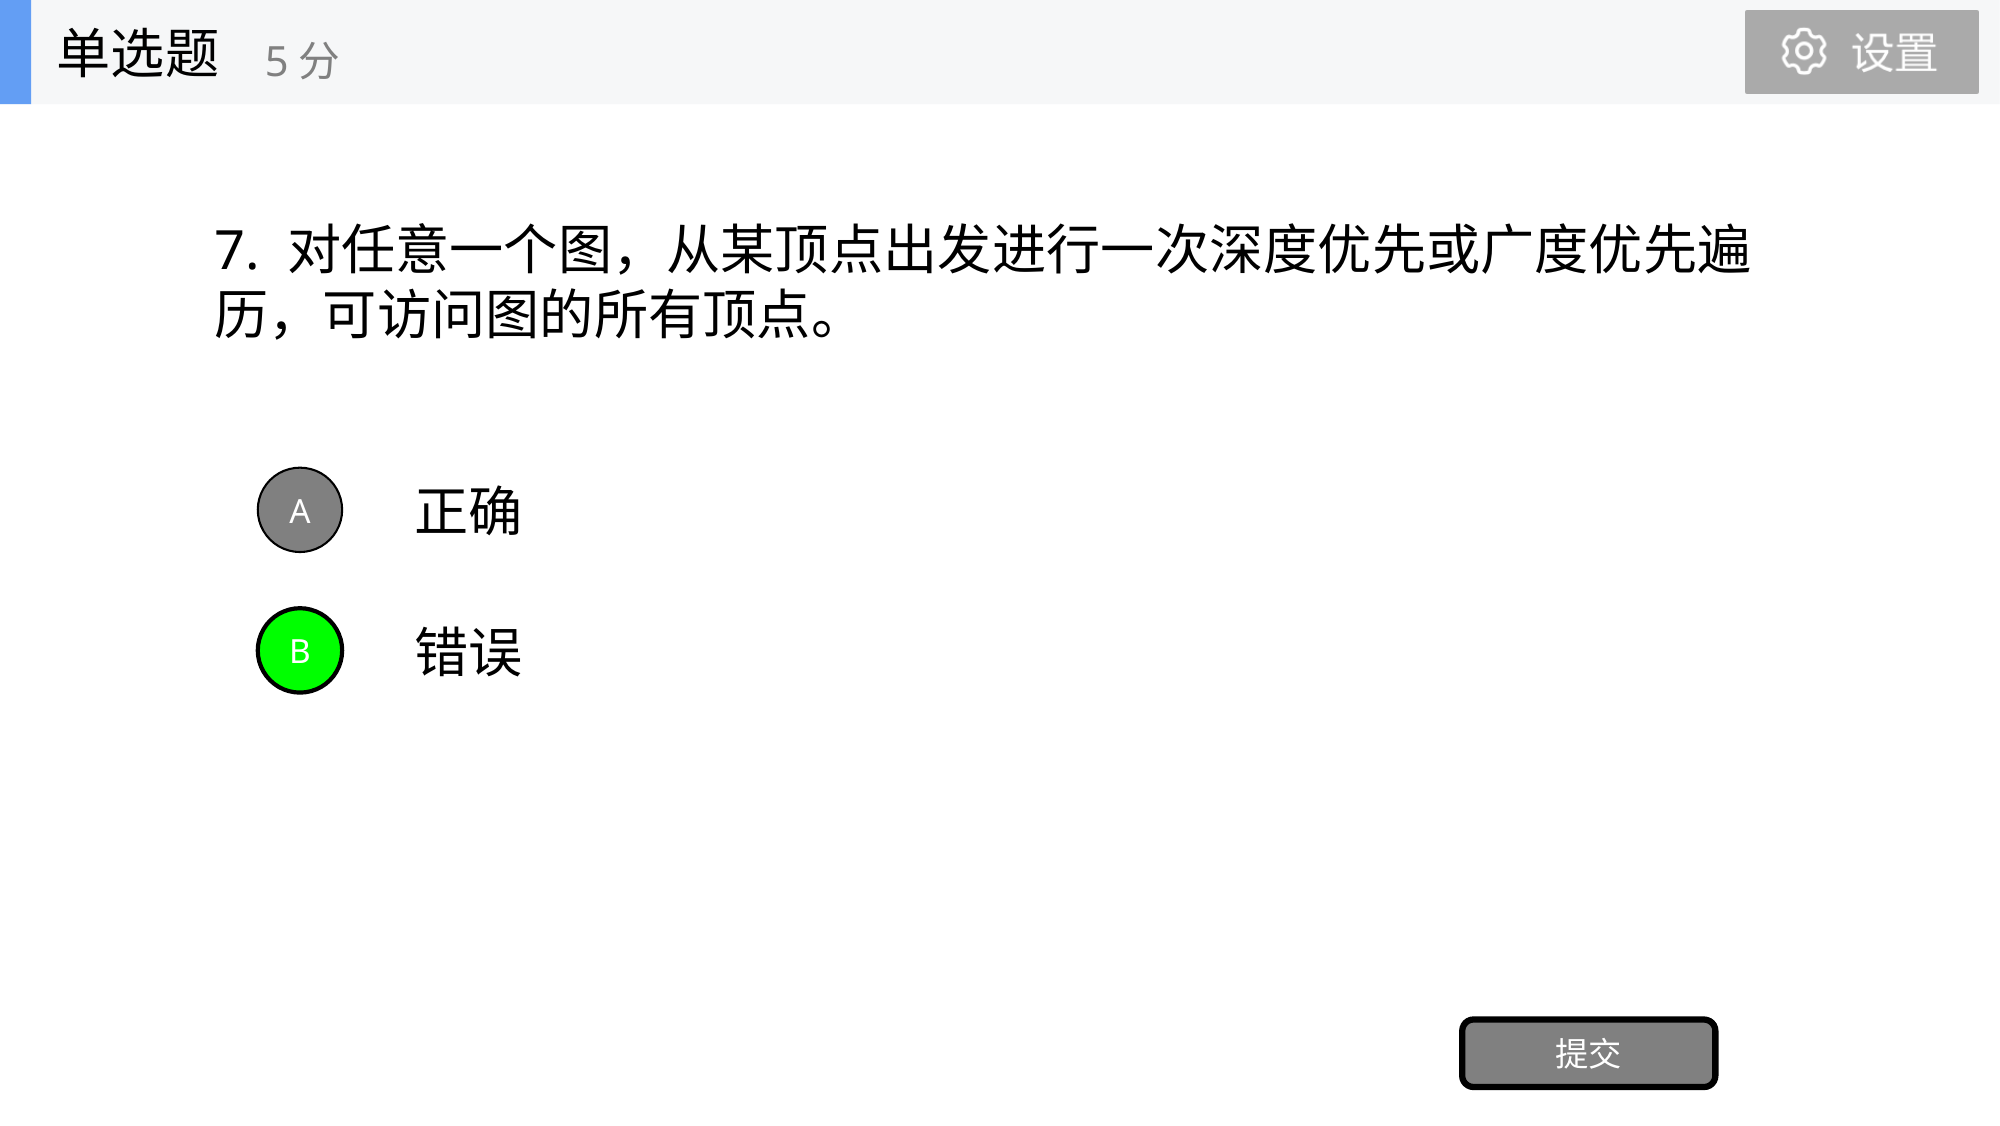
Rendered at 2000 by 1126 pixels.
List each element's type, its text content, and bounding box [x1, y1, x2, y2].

text_box 错误 [399, 597, 1800, 704]
text_box 7. 对任意一个图，从某顶点出发进行一次深度优先或广度优先遍历，可访问图的所有顶点。 [199, 105, 1800, 456]
text_box A [256, 466, 344, 554]
text_box B [256, 607, 344, 694]
text_box 提交 [1461, 1018, 1717, 1089]
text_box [0, 0, 2000, 105]
picture [1745, 10, 1979, 94]
text_box 正确 [399, 457, 1800, 563]
